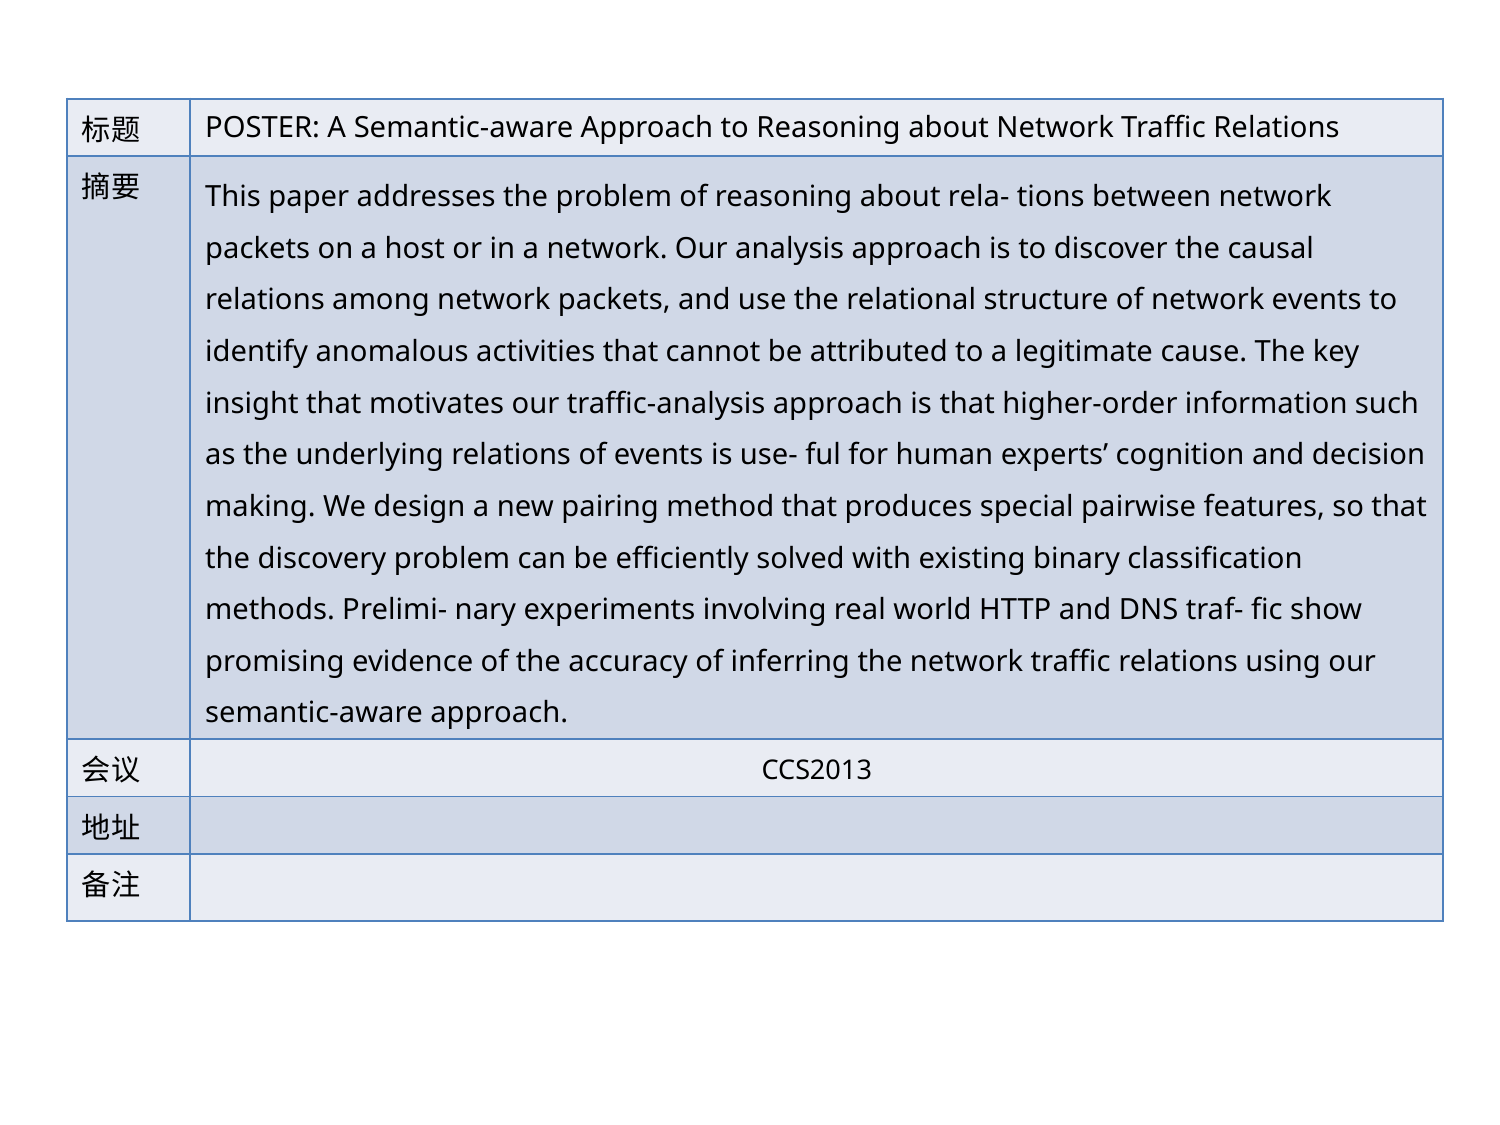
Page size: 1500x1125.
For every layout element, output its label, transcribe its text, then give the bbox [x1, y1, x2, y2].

table_header 标题 [68, 100, 189, 155]
table_cell 摘要 [68, 157, 189, 738]
table_cell 会议 [68, 740, 189, 796]
table_header POSTER: A Semantic-aware Approach to Reasoning about Network Traffic Relations [191, 100, 1442, 155]
table_cell [191, 855, 1442, 920]
table_cell 备注 [68, 855, 189, 920]
table_cell CCS2013 [191, 740, 1442, 796]
table_cell This paper addresses the problem of reasoning about rela- tions between network packets on a host or in a network. Our analysis approach is to discover the causal relations among network packets, and use the relational structure of network events to identify anomalous activities that cannot be attributed to a legitimate cause. The key insight that motivates our traffic-analysis approach is that higher-order information such as the underlying relations of events is use- ful for human experts’ cognition and decision making. We design a new pairing method that produces special pairwise features, so that the discovery problem can be efficiently solved with existing binary classification methods. Prelimi- nary experiments involving real world HTTP and DNS traf- fic show promising evidence of the accuracy of inferring the network traffic relations using our semantic-aware approach. [191, 157, 1442, 738]
table_cell [191, 797, 1442, 853]
table_cell 地址 [68, 797, 189, 853]
